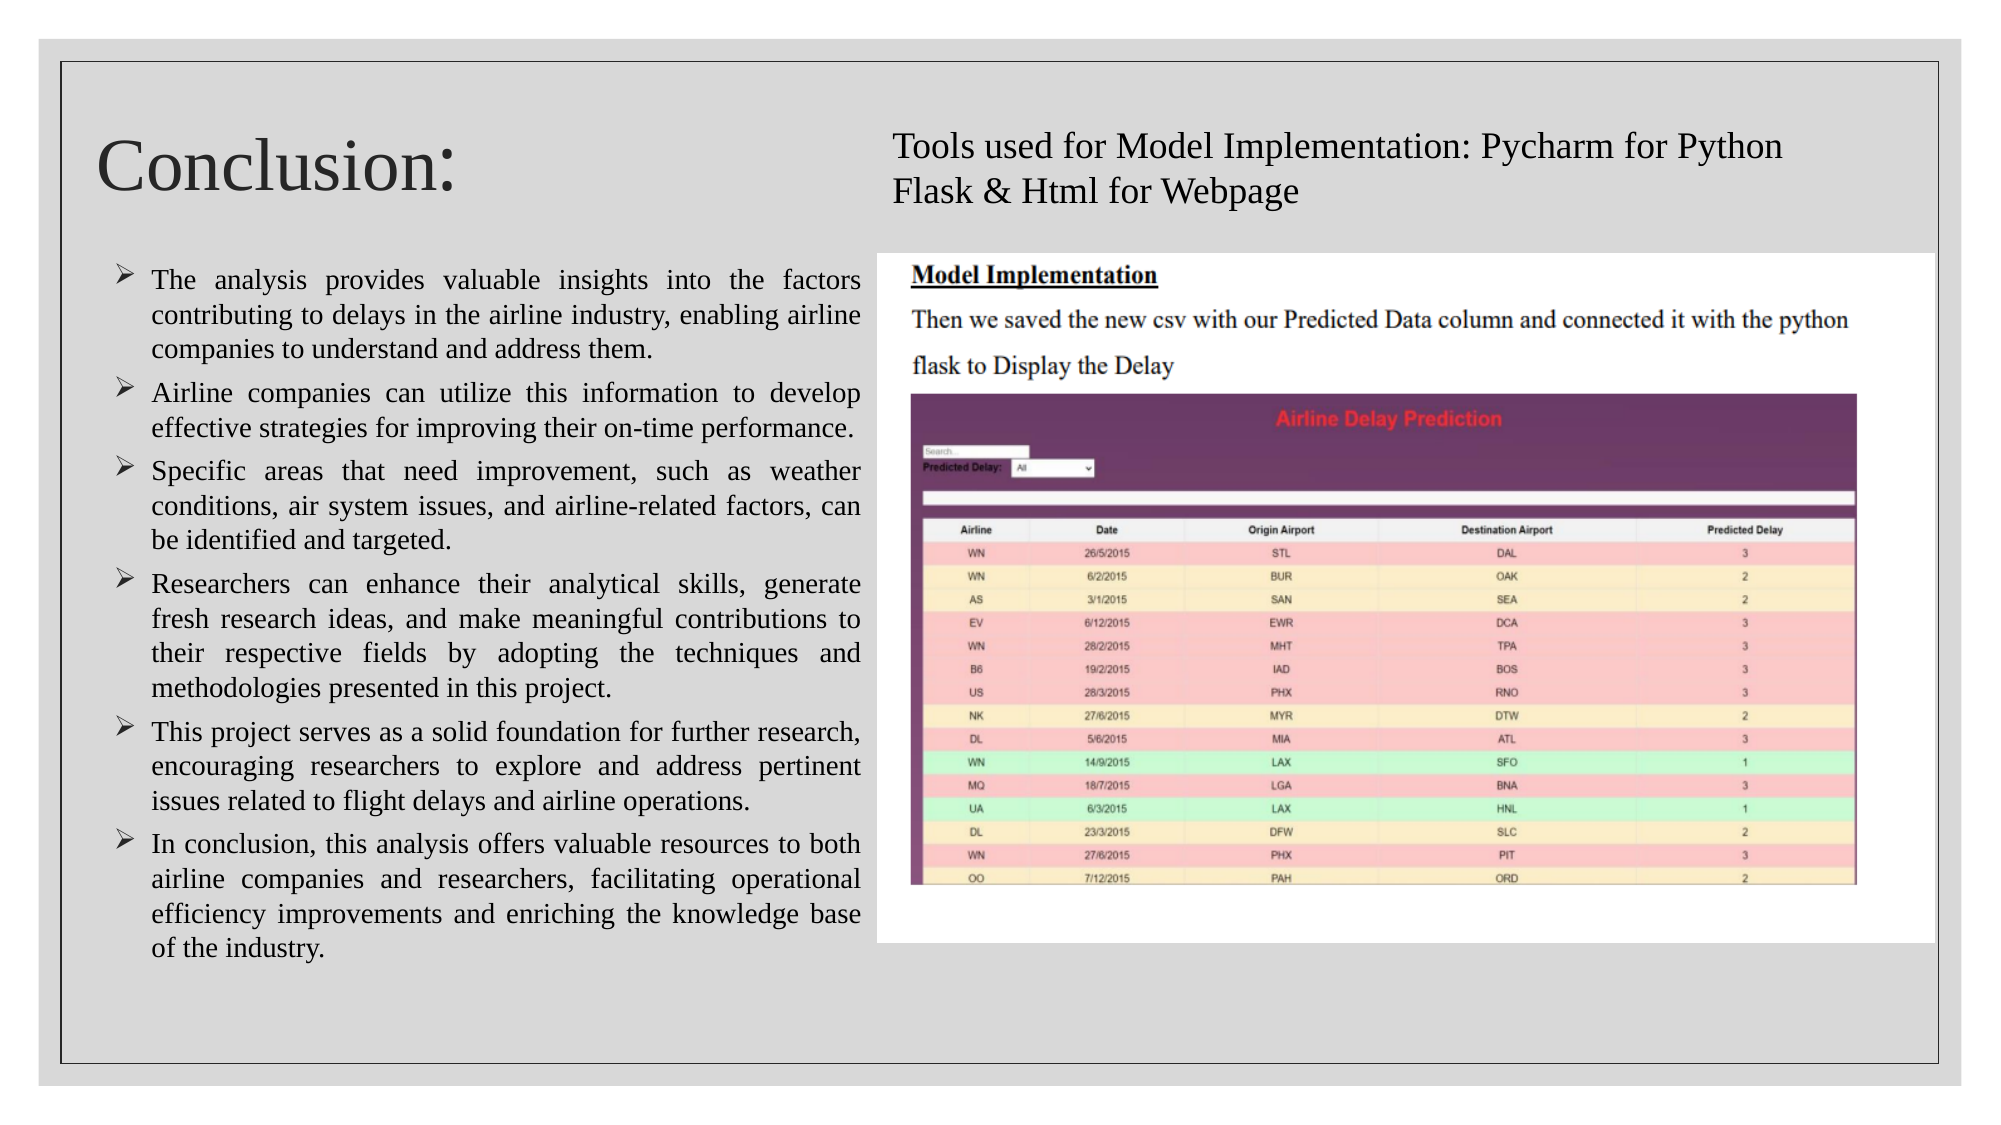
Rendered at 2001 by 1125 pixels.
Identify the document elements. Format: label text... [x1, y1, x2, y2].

picture [877, 253, 1935, 943]
list The analysis provides valuable insights into the factors contributing to delays in the airline industry, enabling airline companies to understand and address them. Airline companies can utilize this information to develop effective strategies for improving their on-time performance. Specific areas that need improvement, such as weather conditions, air system issues, and airline-related factors, can be identified and targeted. Researchers can enhance their analytical skills, generate fresh research ideas, and make meaningful contributions to their respective fields by adopting the techniques and methodologies presented in this project. This project serves as a solid foundation for further research, encouraging researchers to explore and address pertinent issues related to flight delays and airline operations. In conclusion, this analysis offers valuable resources to both airline companies and researchers, facilitating operational efficiency improvements and enriching the knowledge base of the industry. [65, 253, 878, 1048]
text_box Tools used for Model Implementation: Pycharm for Python Flask & Html for Webpage [877, 113, 1884, 218]
title Conclusion: [81, 53, 1732, 253]
